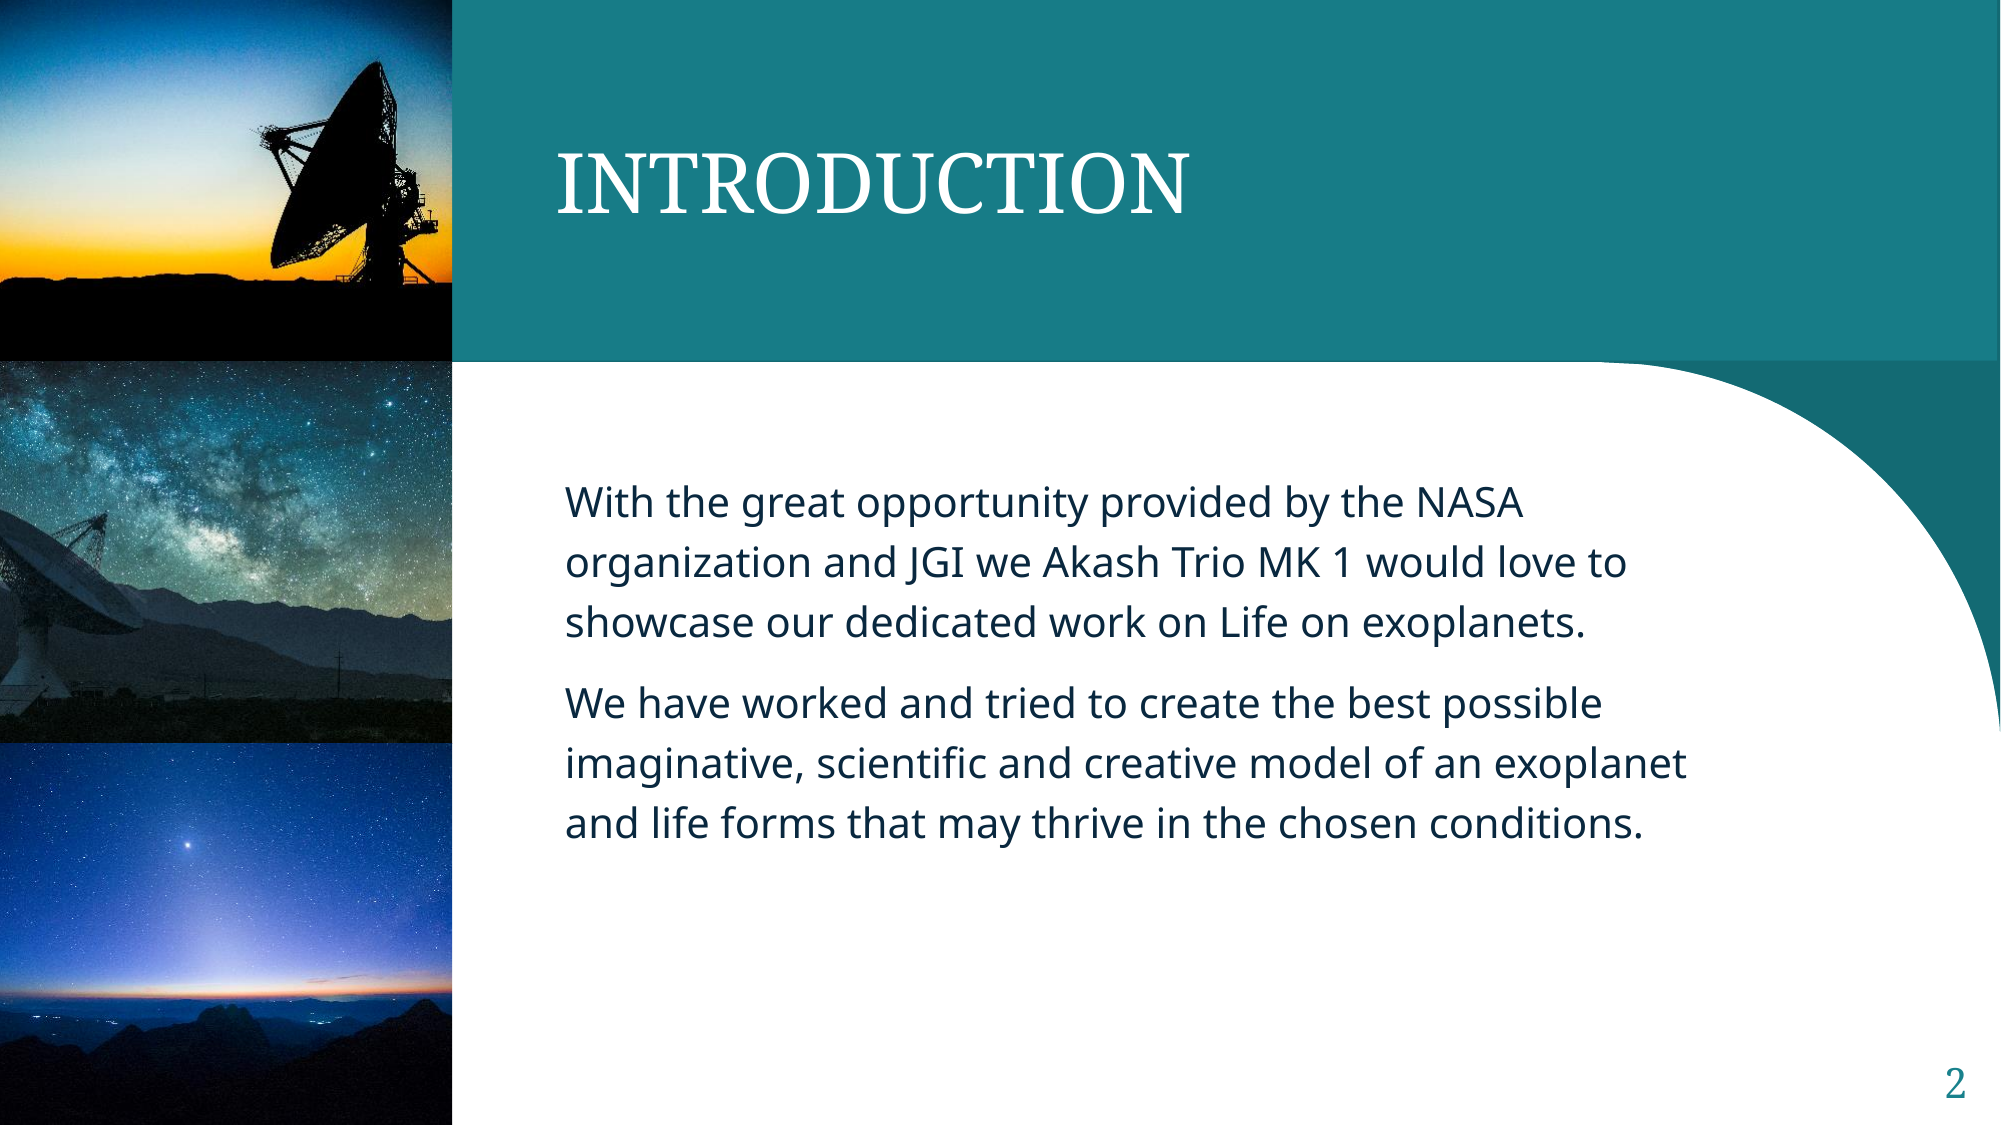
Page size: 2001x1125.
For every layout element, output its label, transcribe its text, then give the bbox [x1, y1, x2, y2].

list With the great opportunity provided by the NASA organization and JGI we Akash Trio MK 1 would love to showcase our dedicated work on Life on exoplanets. We have worked and tried to create the best possible imaginative, scientific and creative model of an exoplanet and life forms that may thrive in the chosen conditions. [549, 458, 1777, 1014]
title INTRODUCTION [453, 0, 1998, 361]
slide_number 2 [1868, 1055, 1983, 1116]
picture [0, 0, 453, 1125]
